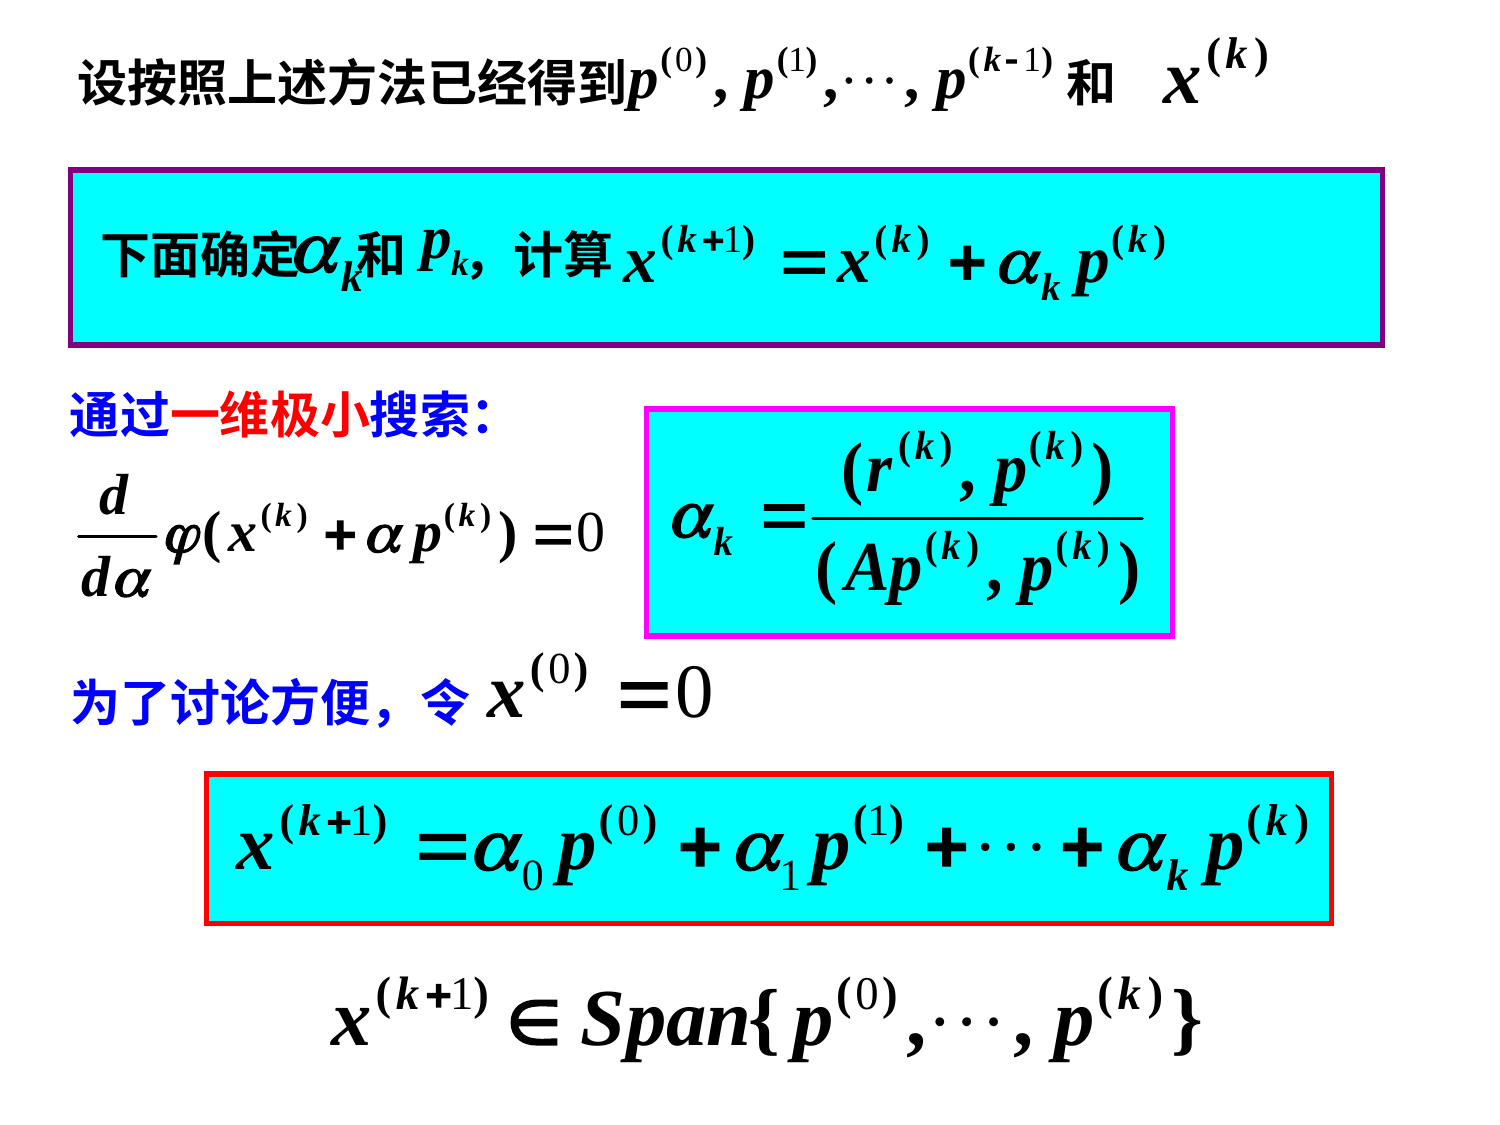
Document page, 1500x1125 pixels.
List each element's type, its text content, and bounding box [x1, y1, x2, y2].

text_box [53, 634, 726, 740]
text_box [70, 169, 1383, 345]
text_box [31, 19, 1281, 125]
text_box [68, 455, 615, 610]
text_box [312, 957, 1214, 1080]
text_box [206, 773, 1332, 924]
text_box 通过一维极小搜索： [55, 375, 535, 451]
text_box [646, 408, 1173, 637]
